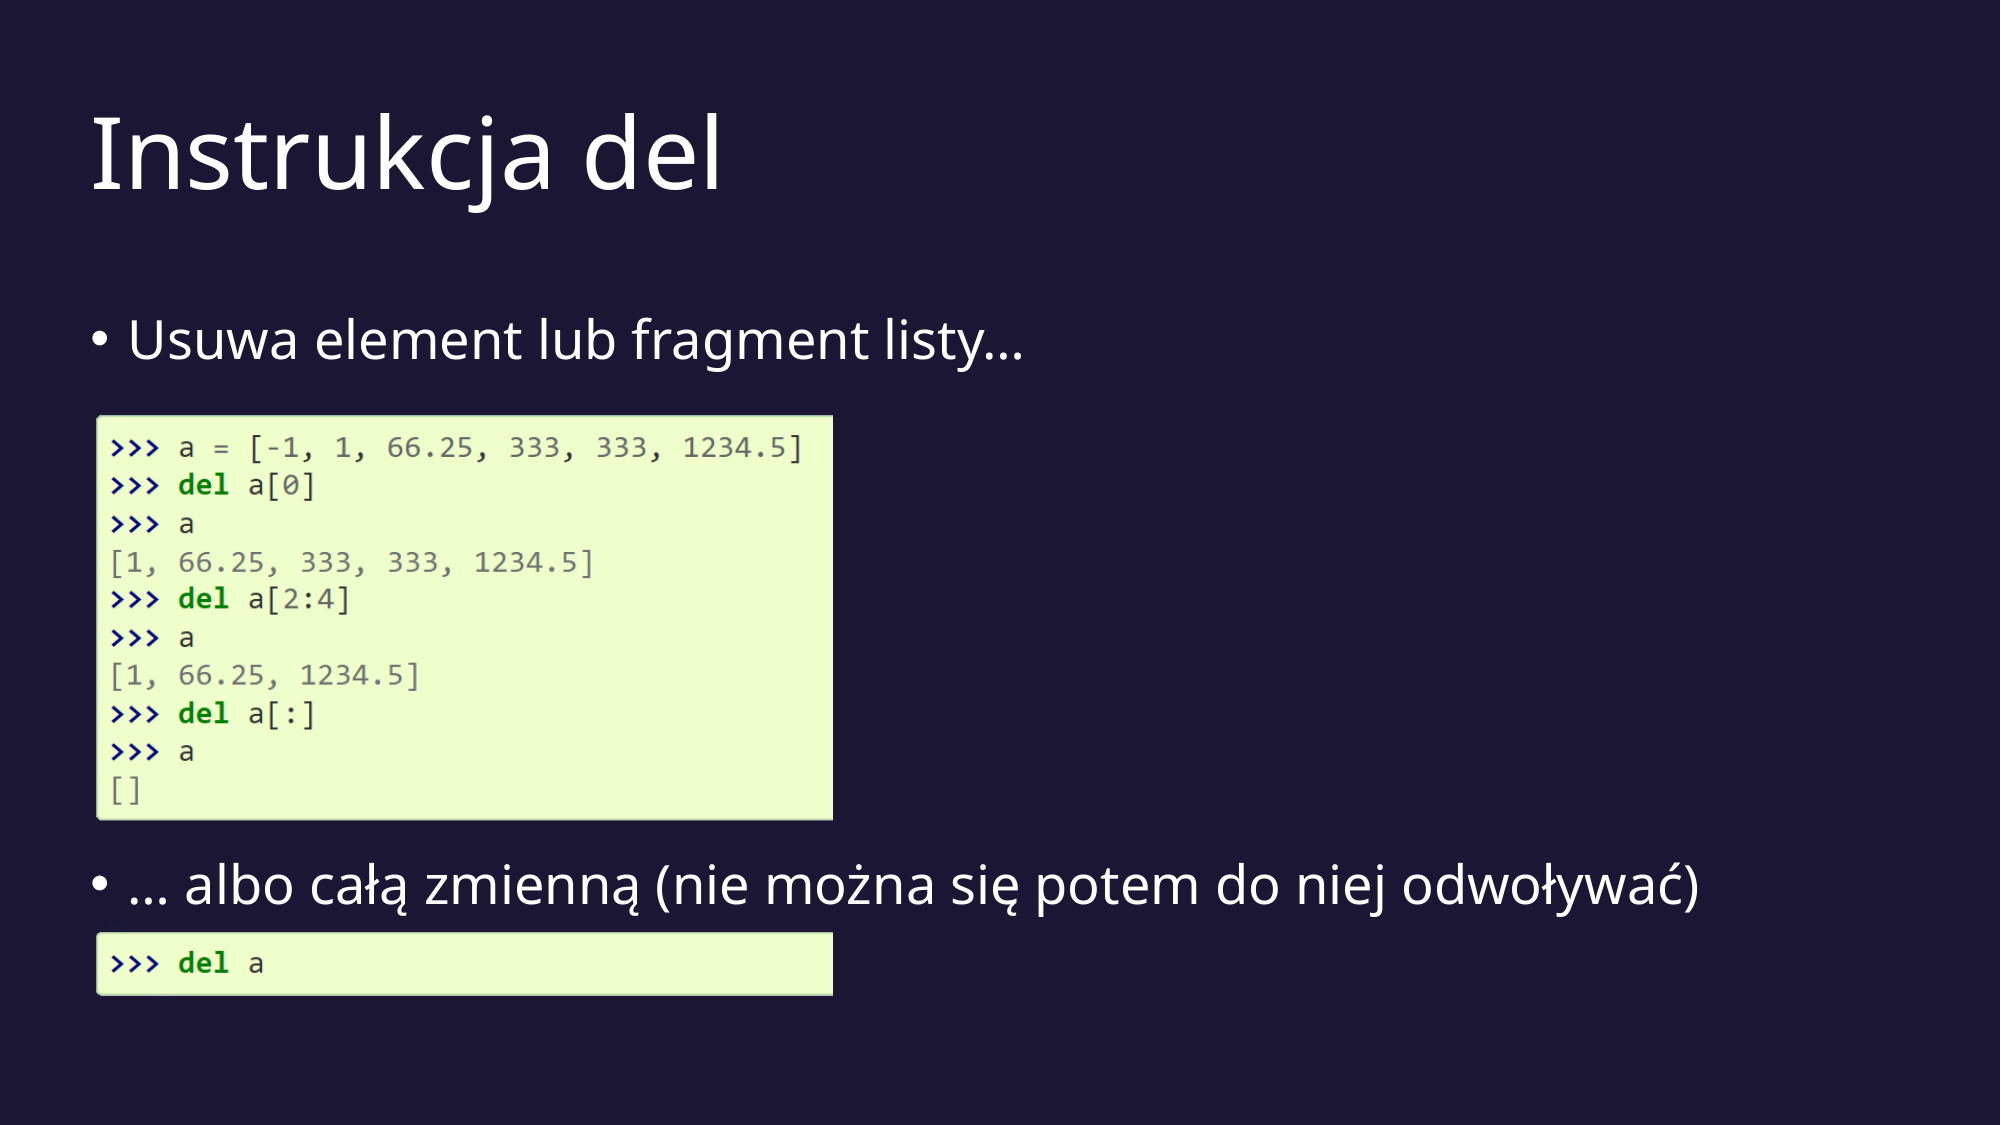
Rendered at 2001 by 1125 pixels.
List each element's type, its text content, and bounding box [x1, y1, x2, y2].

title Instrukcja del [90, 90, 1910, 298]
list Usuwa element lub fragment listy… … albo całą zmienną (nie można się potem do niej odwoływać) [90, 298, 1910, 990]
picture [90, 410, 833, 1000]
